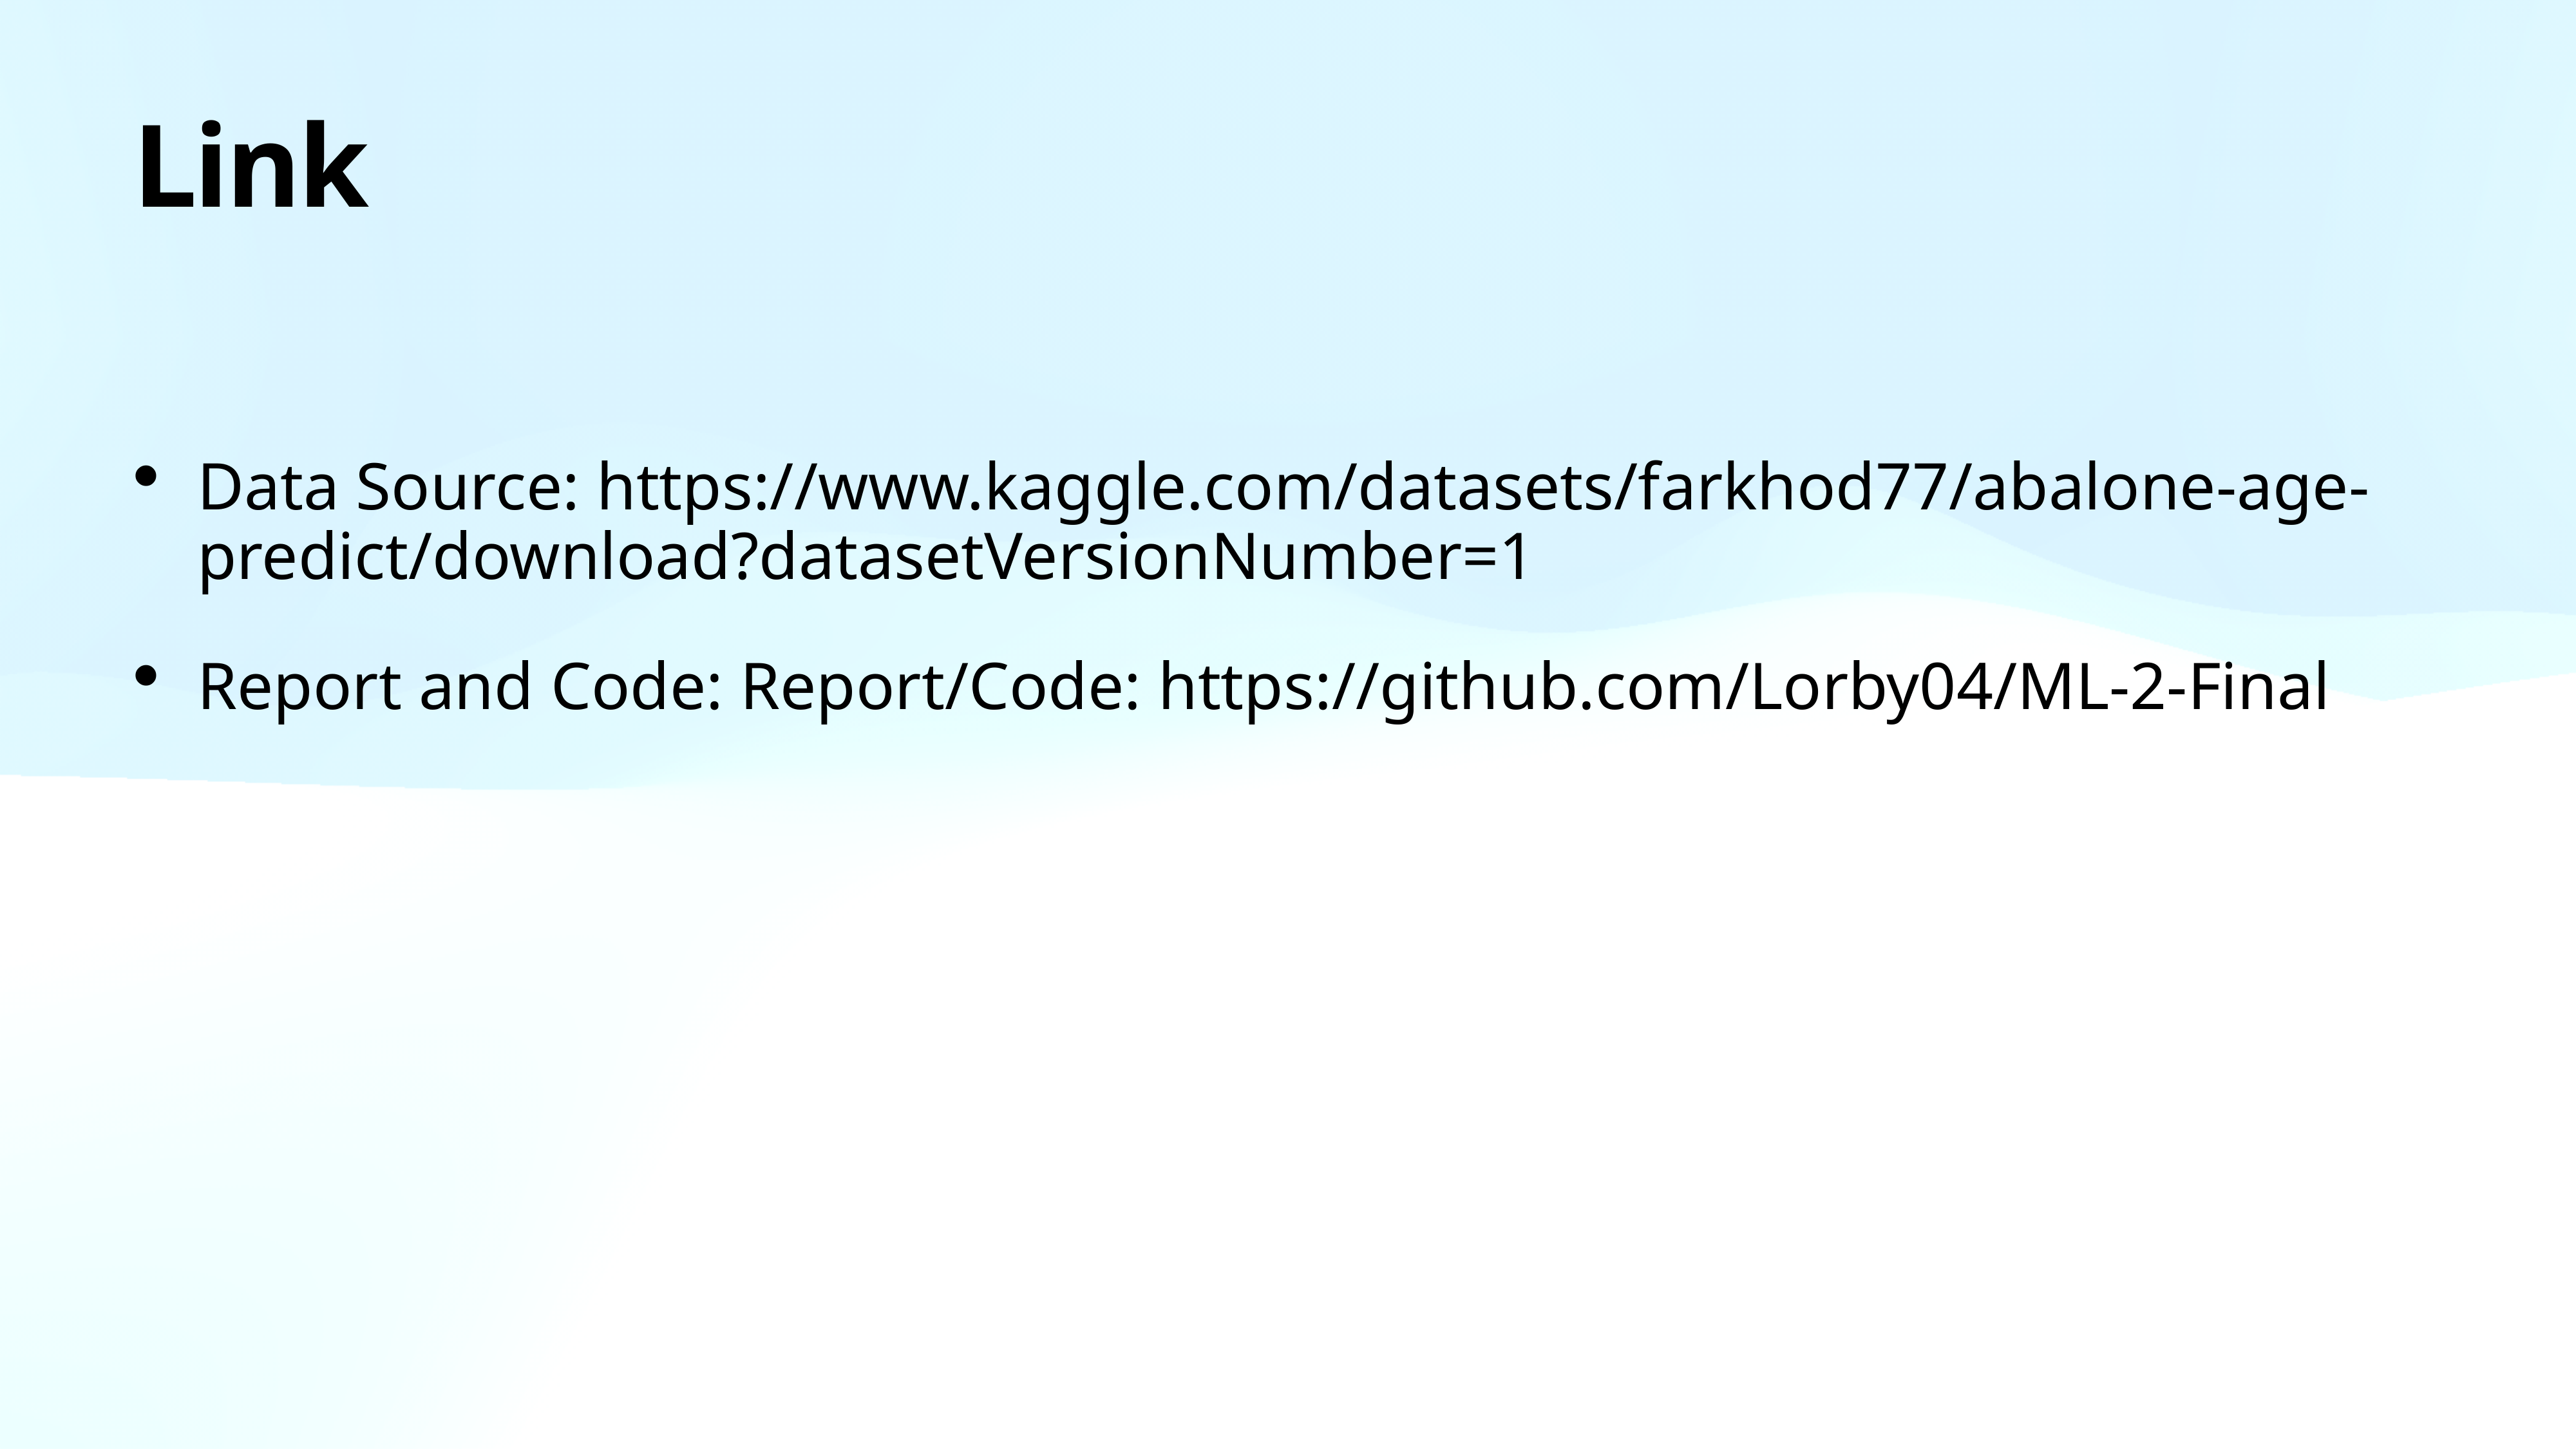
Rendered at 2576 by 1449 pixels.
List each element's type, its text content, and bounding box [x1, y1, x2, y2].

title Link [127, 113, 2449, 266]
picture [0, 0, 2576, 1449]
list Data Source: https://www.kaggle.com/datasets/farkhod77/abalone-age-predict/download?datasetVersionNumber=1 Report and Code: Report/Code: https://github.com/Lorby04/ML-2-Final [127, 448, 2449, 1321]
